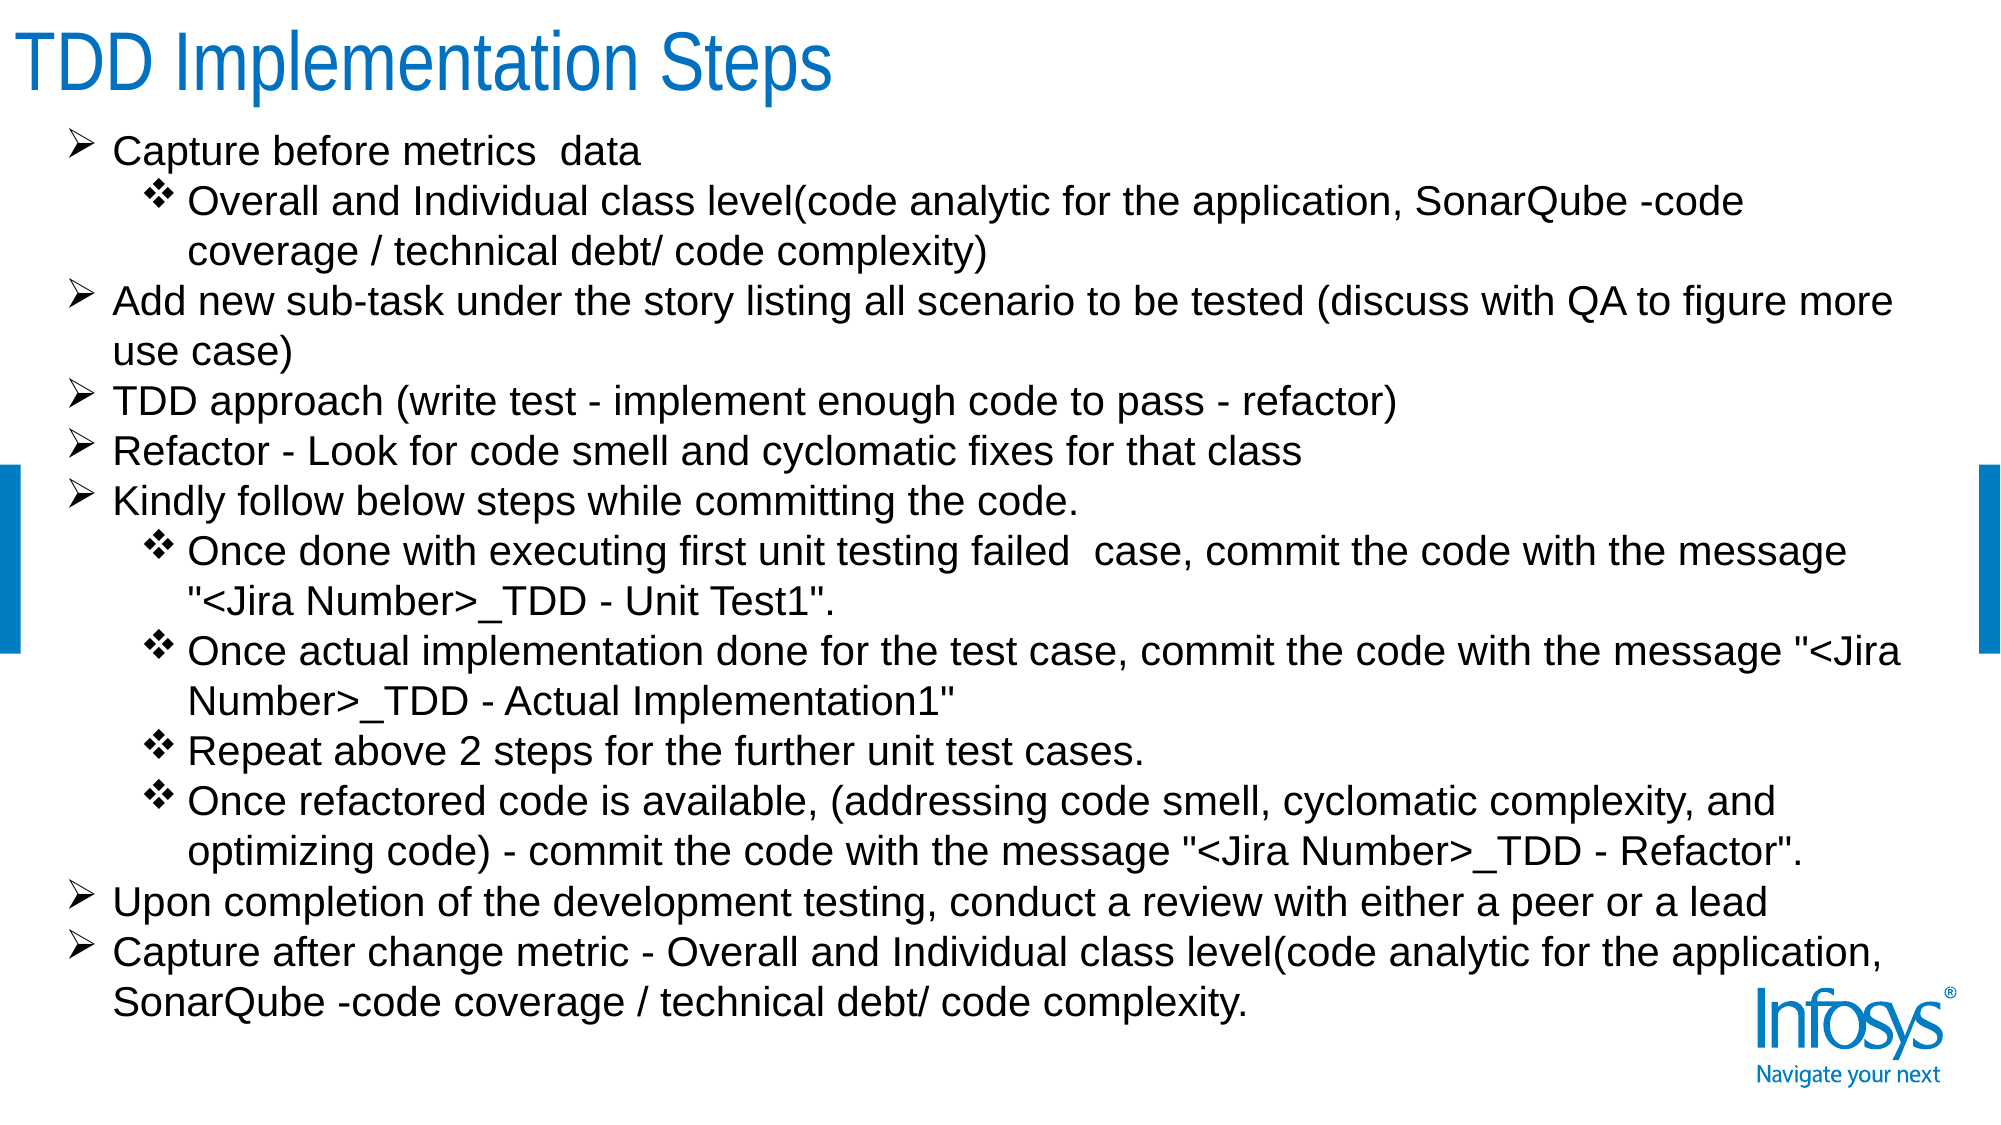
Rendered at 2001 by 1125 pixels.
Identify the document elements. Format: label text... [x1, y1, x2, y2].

text_box Capture before metrics data Overall and Individual class level(code analytic for the application, SonarQube -code coverage / technical debt/ code complexity) Add new sub-task under the story listing all scenario to be tested (discuss with QA to figure more use case) TDD approach (write test - implement enough code to pass - refactor) Refactor - Look for code smell and cyclomatic fixes for that class Kindly follow below steps while committing the code. Once done with executing first unit testing failed case, commit the code with the message "<Jira Number>_TDD - Unit Test1". Once actual implementation done for the test case, commit the code with the message "<Jira Number>_TDD - Actual Implementation1" Repeat above 2 steps for the further unit test cases. Once refactored code is available, (addressing code smell, cyclomatic complexity, and optimizing code) - commit the code with the message "<Jira Number>_TDD - Refactor". Upon completion of the development testing, conduct a review with either a peer or a lead Capture after change metric - Overall and Individual class level(code analytic for the application, SonarQube -code coverage / technical debt/ code complexity. [50, 116, 1931, 1032]
text_box TDD Implementation Steps [0, 0, 2000, 115]
